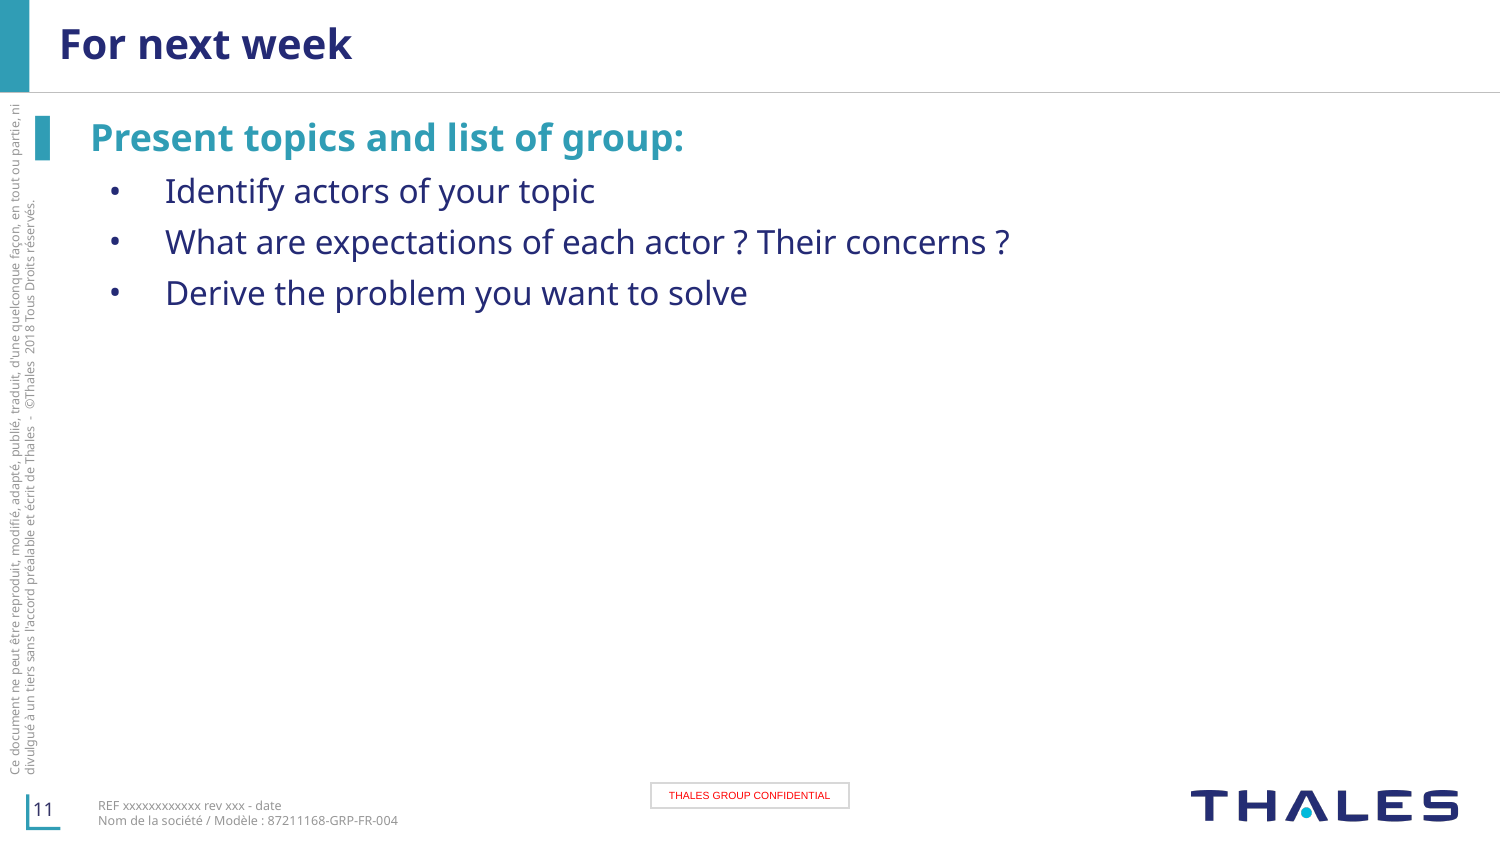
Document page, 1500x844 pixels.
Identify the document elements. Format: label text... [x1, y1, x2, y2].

picture [1183, 778, 1467, 833]
list Present topics and list of group: Identify actors of your topic What are expectations of each actor ? Their concerns ? Derive the problem you want to solve [0, 106, 1500, 753]
title For next week [43, 0, 1467, 93]
